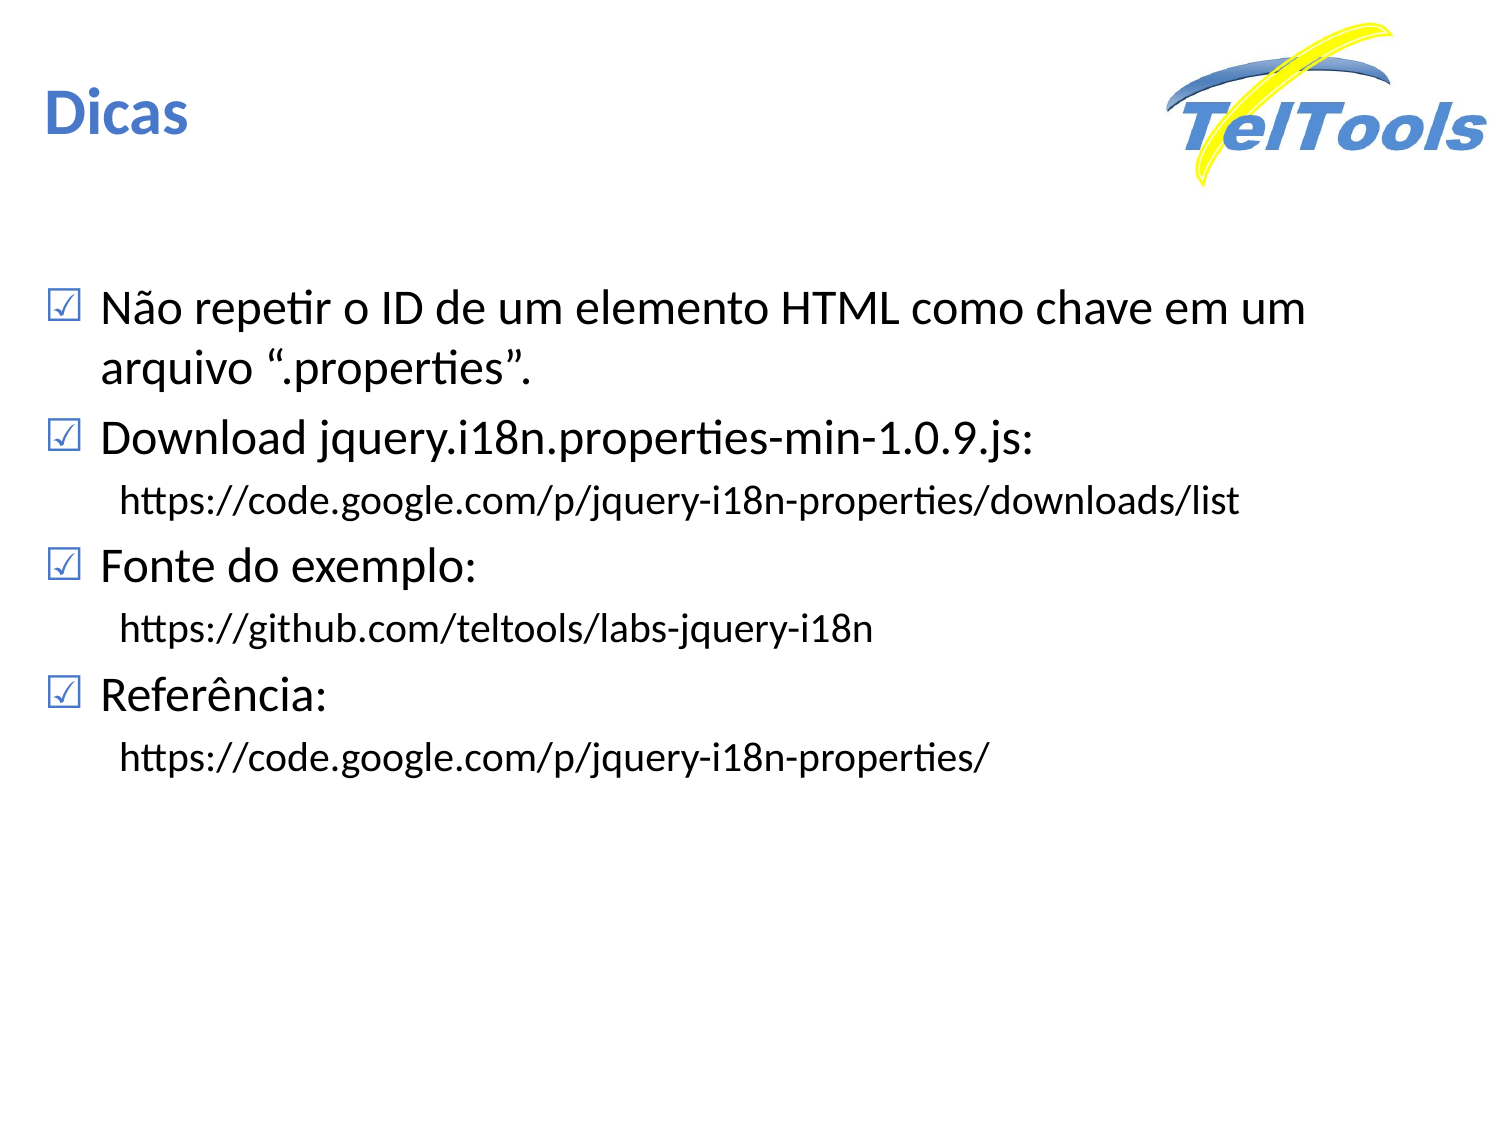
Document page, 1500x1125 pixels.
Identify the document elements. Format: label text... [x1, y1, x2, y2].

list Não repetir o ID de um elemento HTML como chave em um arquivo “.properties”. Download jquery.i18n.properties-min-1.0.9.js: https://code.google.com/p/jquery-i18n-properties/downloads/list Fonte do exemplo: https://github.com/teltools/labs-jquery-i18n Referência: https://code.google.com/p/jquery-i18n-properties/ [29, 267, 1471, 1047]
title Dicas [29, 19, 1152, 197]
picture [1150, 0, 1500, 197]
